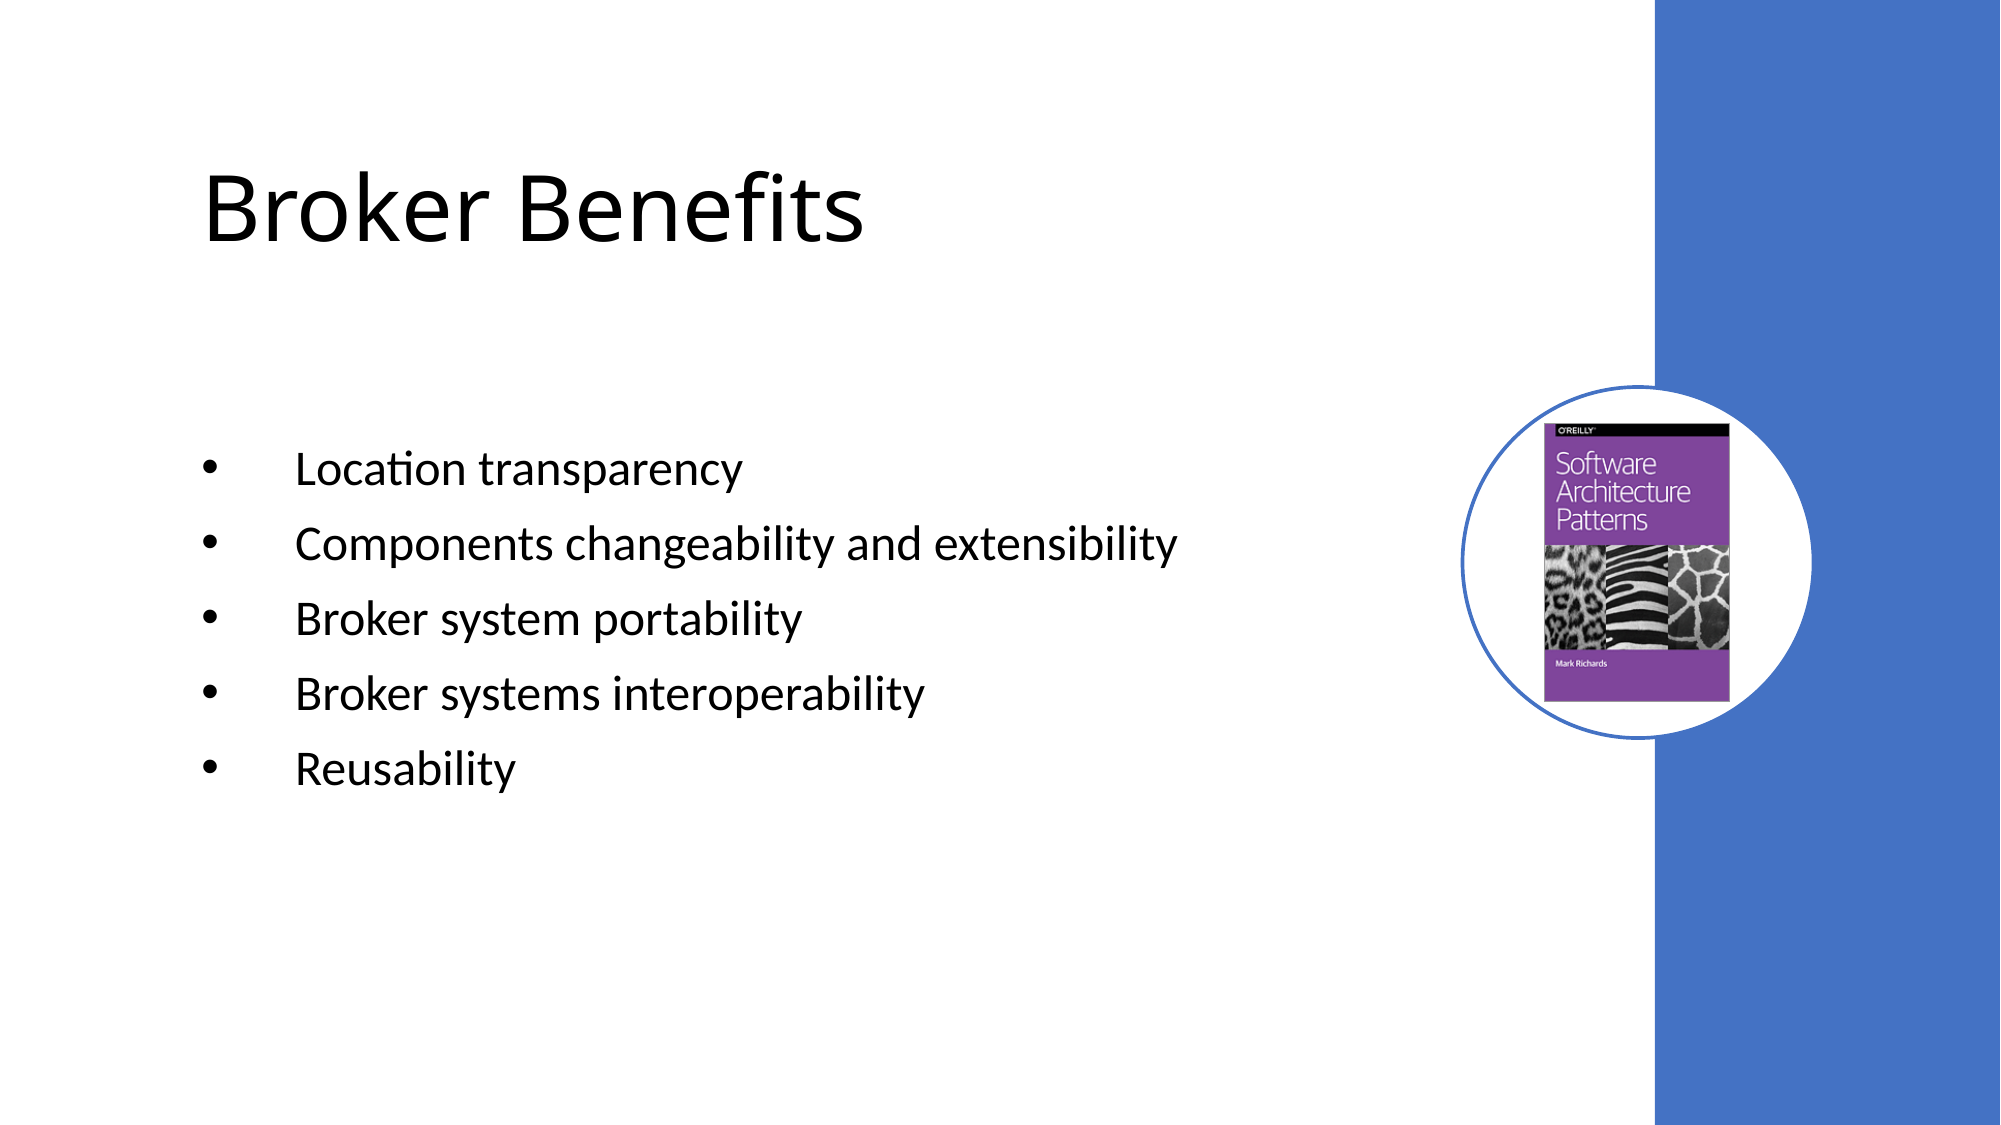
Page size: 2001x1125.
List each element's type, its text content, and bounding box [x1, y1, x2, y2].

list Location transparency Components changeability and extensibility Broker system portability Broker systems interoperability Reusability [186, 373, 1248, 940]
text_box [1461, 385, 1815, 740]
title Broker Benefits [186, 102, 1413, 321]
picture [1544, 423, 1732, 702]
text_box [1654, 0, 2000, 1125]
